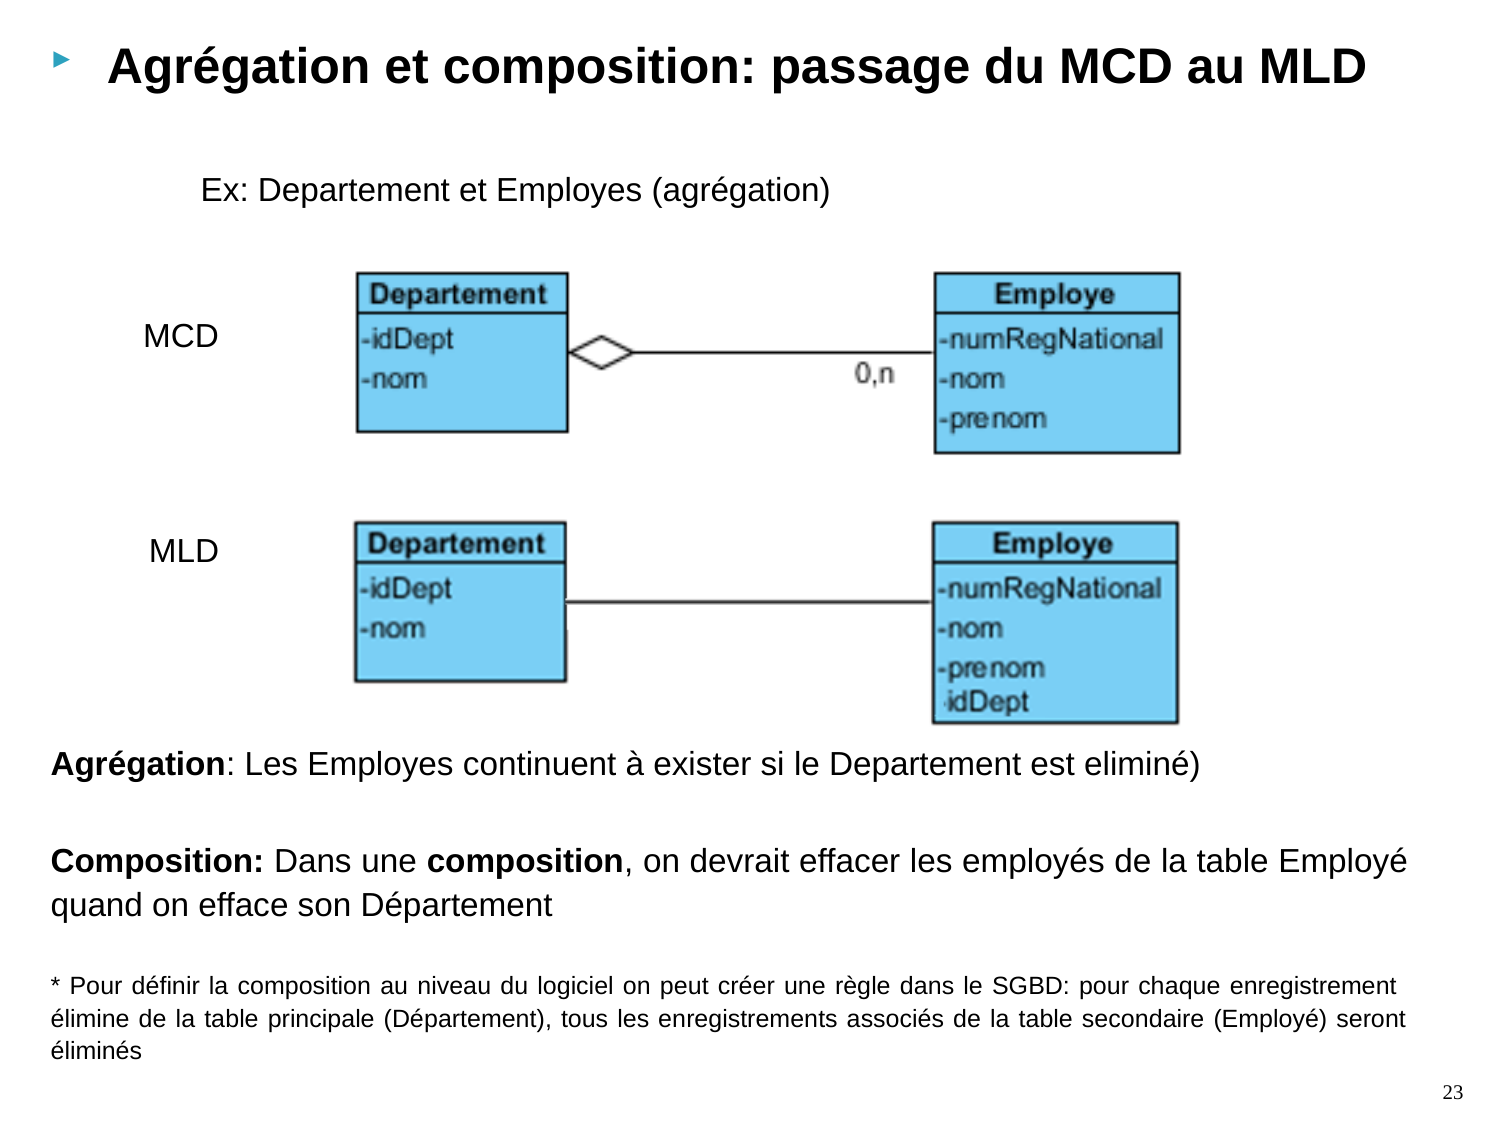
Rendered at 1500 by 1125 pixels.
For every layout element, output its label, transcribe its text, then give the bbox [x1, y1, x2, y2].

picture [348, 257, 1193, 463]
text_box MCD [128, 306, 234, 362]
text_box [62, 25, 1438, 1051]
slide_number 23 [1418, 1051, 1479, 1112]
text_box MLD [134, 521, 235, 577]
picture [342, 498, 1199, 745]
list Agrégation et composition: passage du MCD au MLD Ex: Departement et Employes (agrégation) Agrégation: Les Employes continuent à exister si le Departement est eliminé) Composition: Dans une composition, on devrait effacer les employés de la table Employé quand on efface son Département * Pour définir la composition au niveau du logiciel on peut créer une règle dans le SGBD: pour chaque enregistrement élimine de la table principale (Département), tous les enregistrements associés de la table secondaire (Employé) seront éliminés [35, 26, 1424, 1125]
